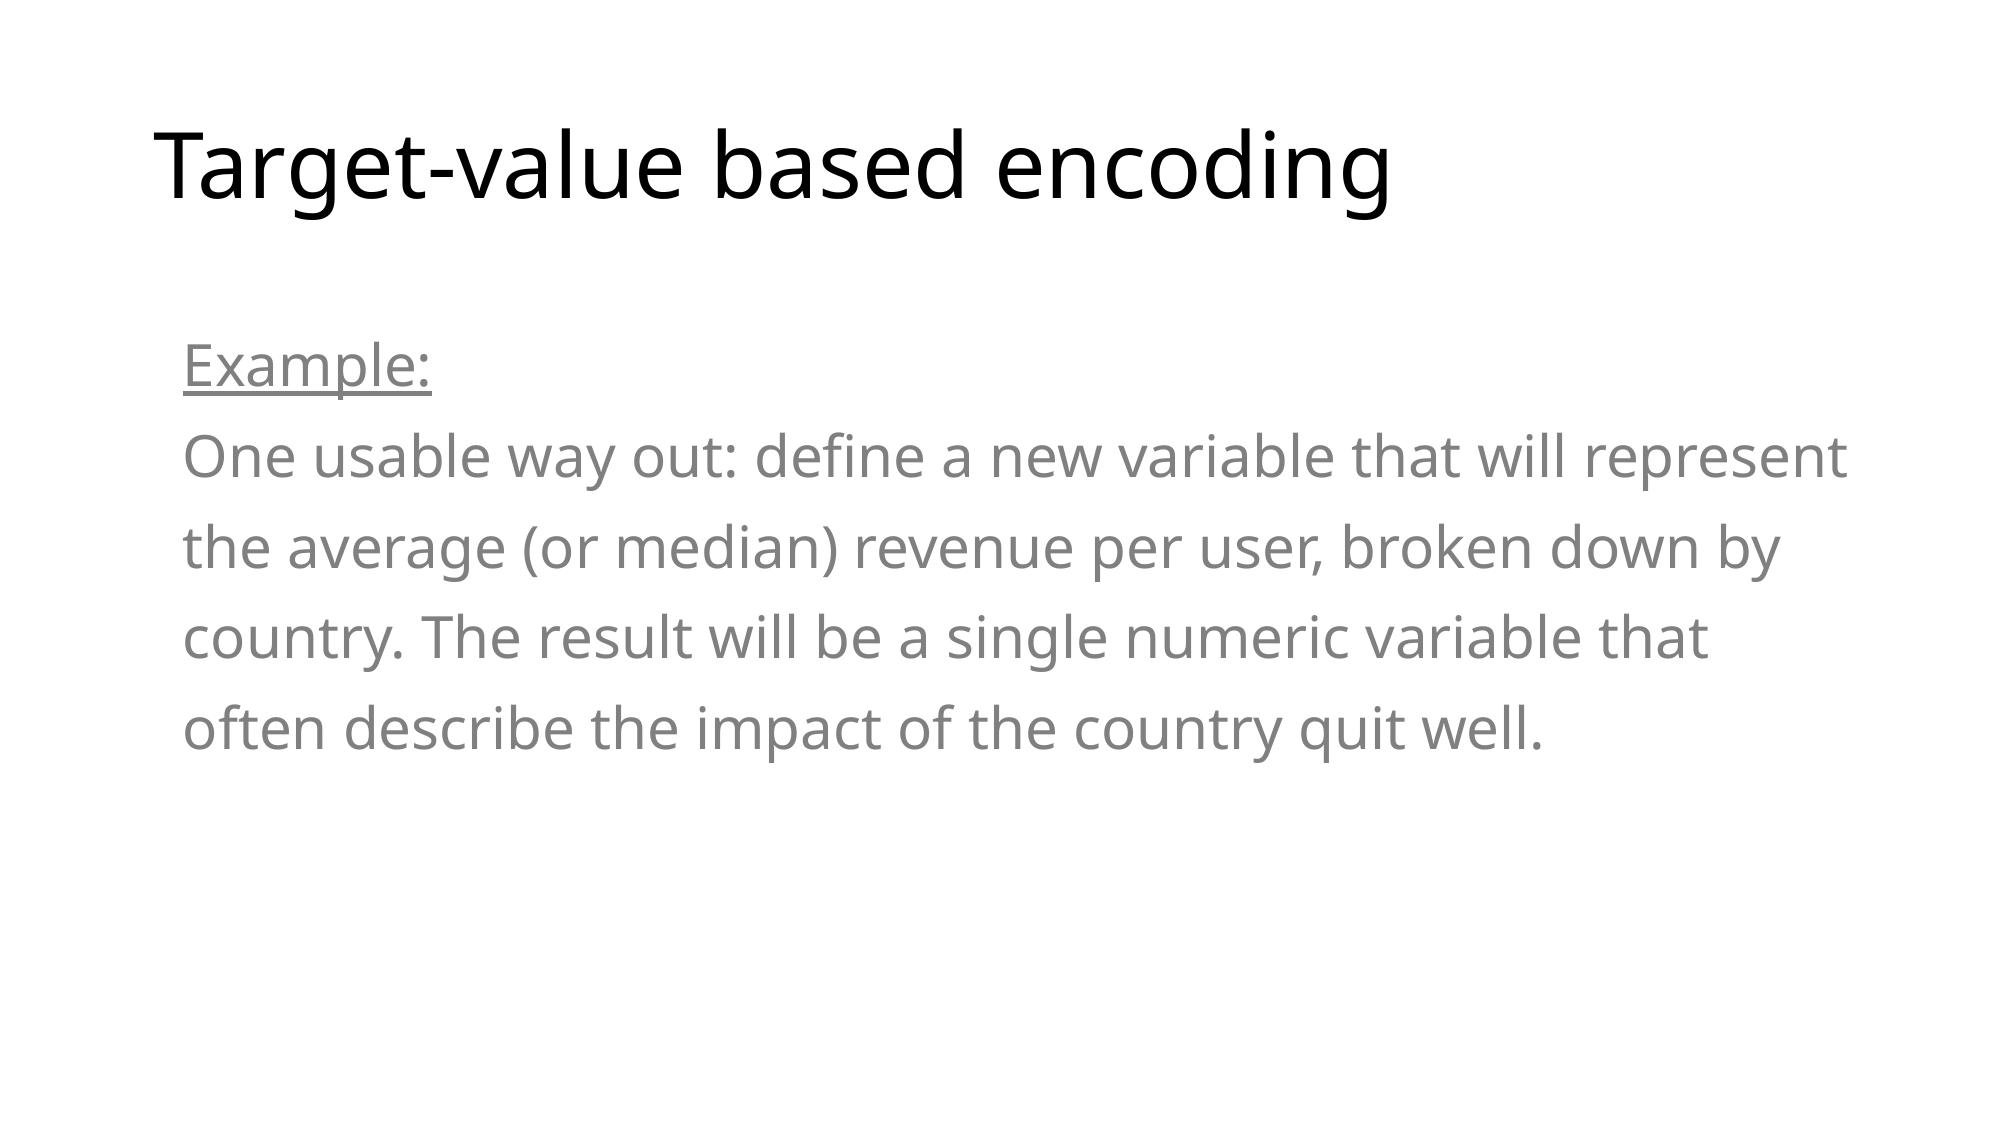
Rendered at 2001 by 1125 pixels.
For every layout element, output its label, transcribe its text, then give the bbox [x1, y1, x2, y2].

list Example: One usable way out: define a new variable that will represent the average (or median) revenue per user, broken down by country. The result will be a single numeric variable that often describe the impact of the country quit well. [138, 299, 1864, 1014]
title Target-value based encoding [138, 60, 1864, 278]
